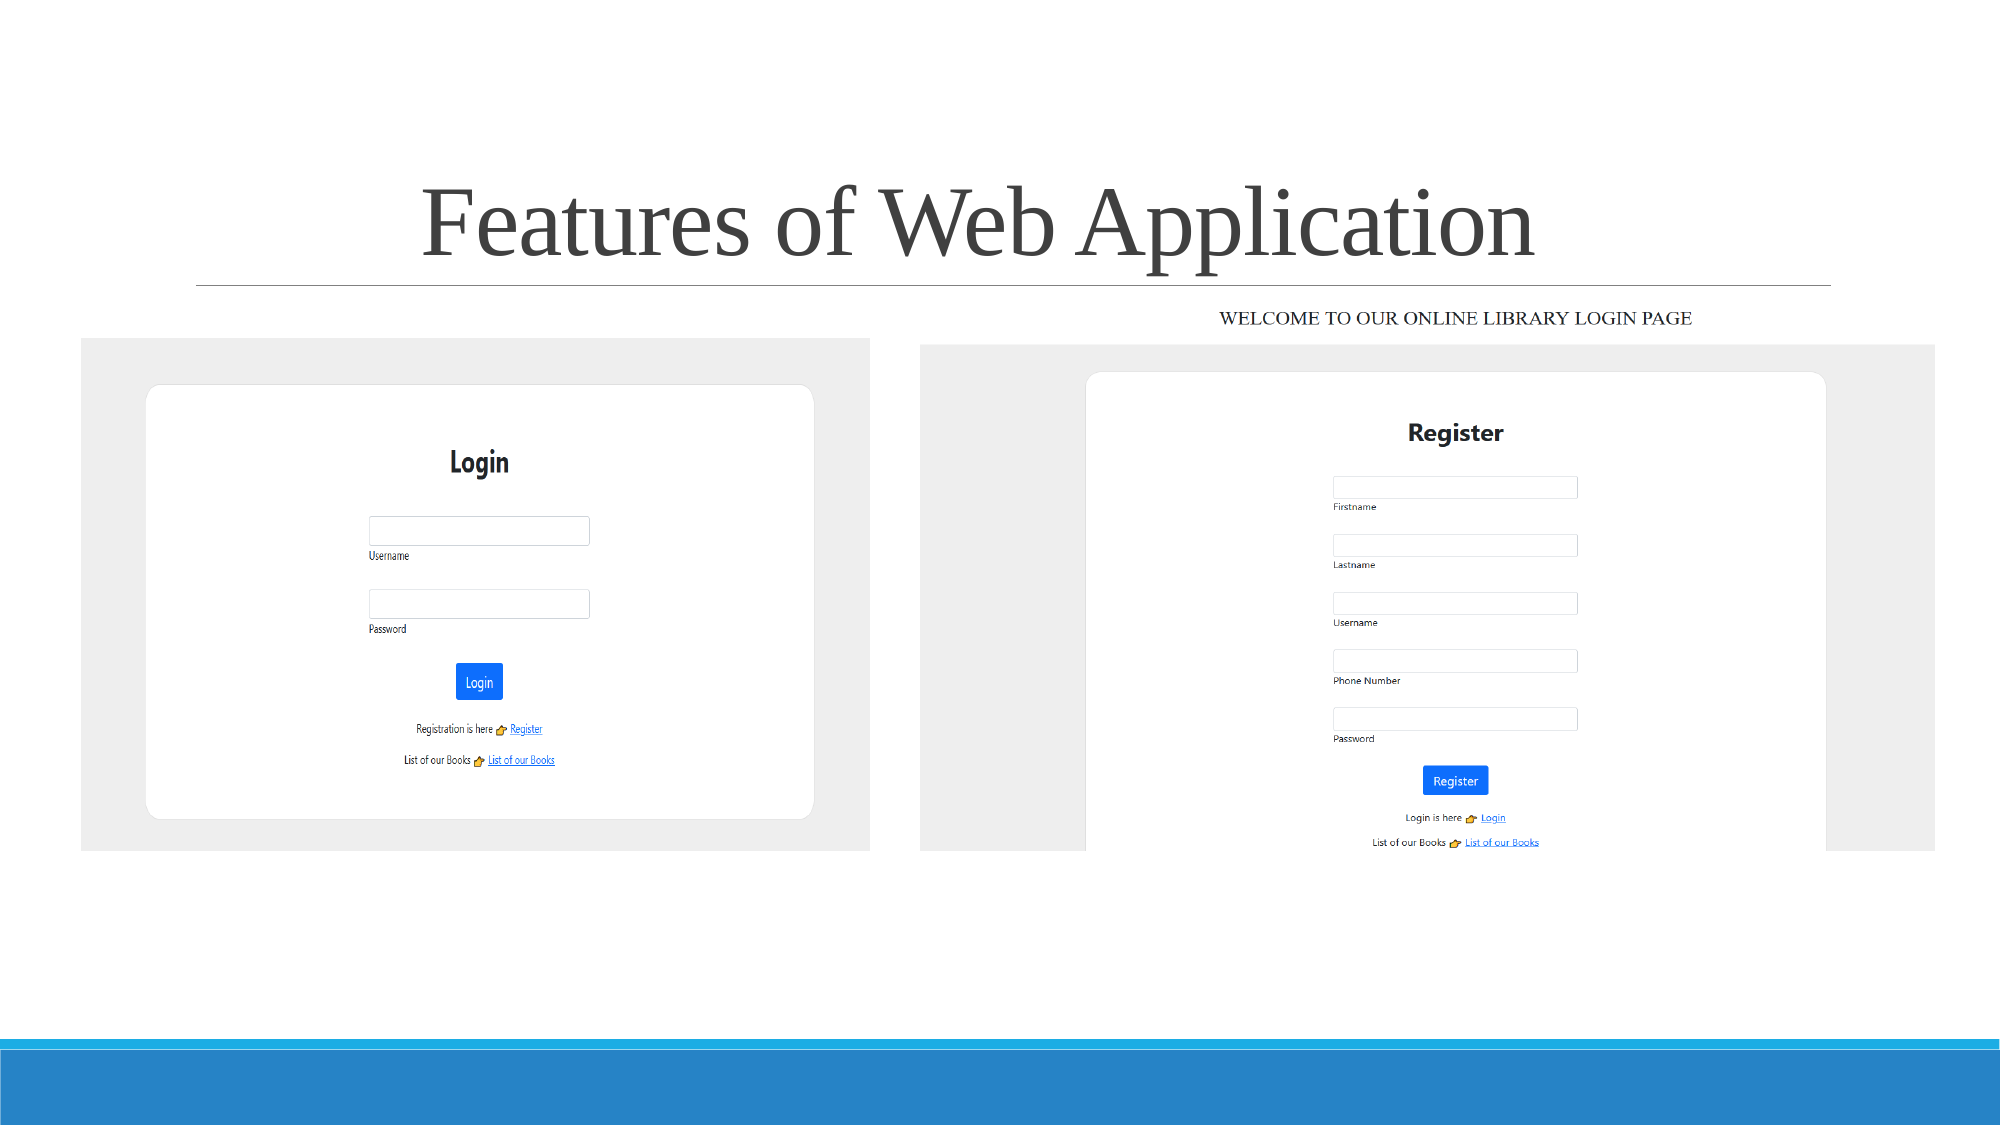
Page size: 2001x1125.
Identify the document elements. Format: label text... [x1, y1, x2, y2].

title Features of Web Application [278, 36, 1679, 284]
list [80, 337, 871, 852]
picture [919, 287, 1935, 852]
